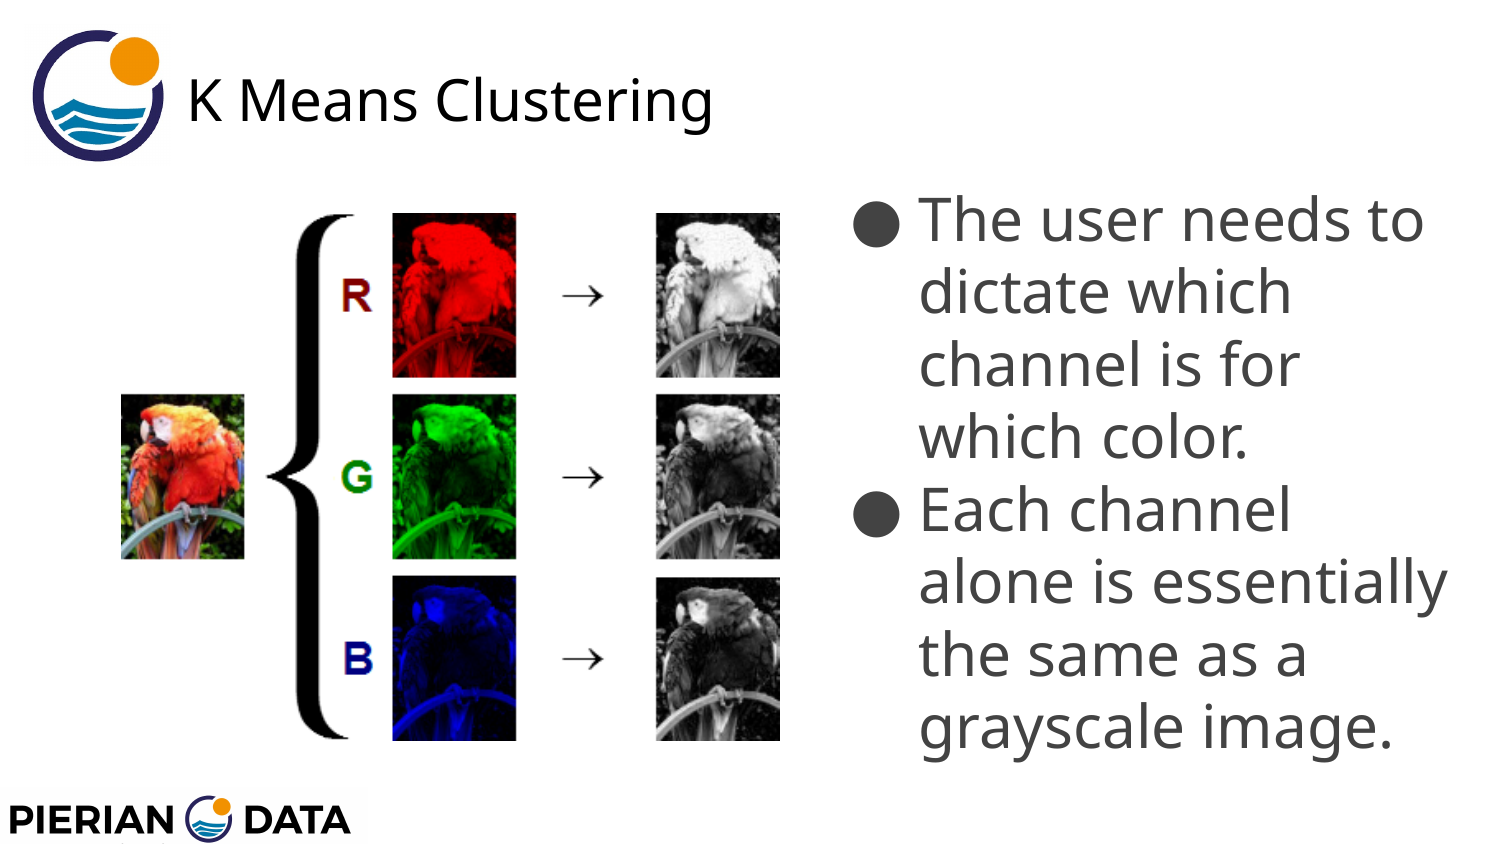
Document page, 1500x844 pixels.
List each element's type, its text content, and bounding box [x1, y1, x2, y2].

picture [121, 213, 781, 741]
picture [24, 24, 172, 167]
list The user needs to dictate which channel is for which color. Each channel alone is essentially the same as a grayscale image. [828, 166, 1476, 727]
title K Means Clustering [176, 48, 1449, 143]
picture [0, 787, 368, 844]
